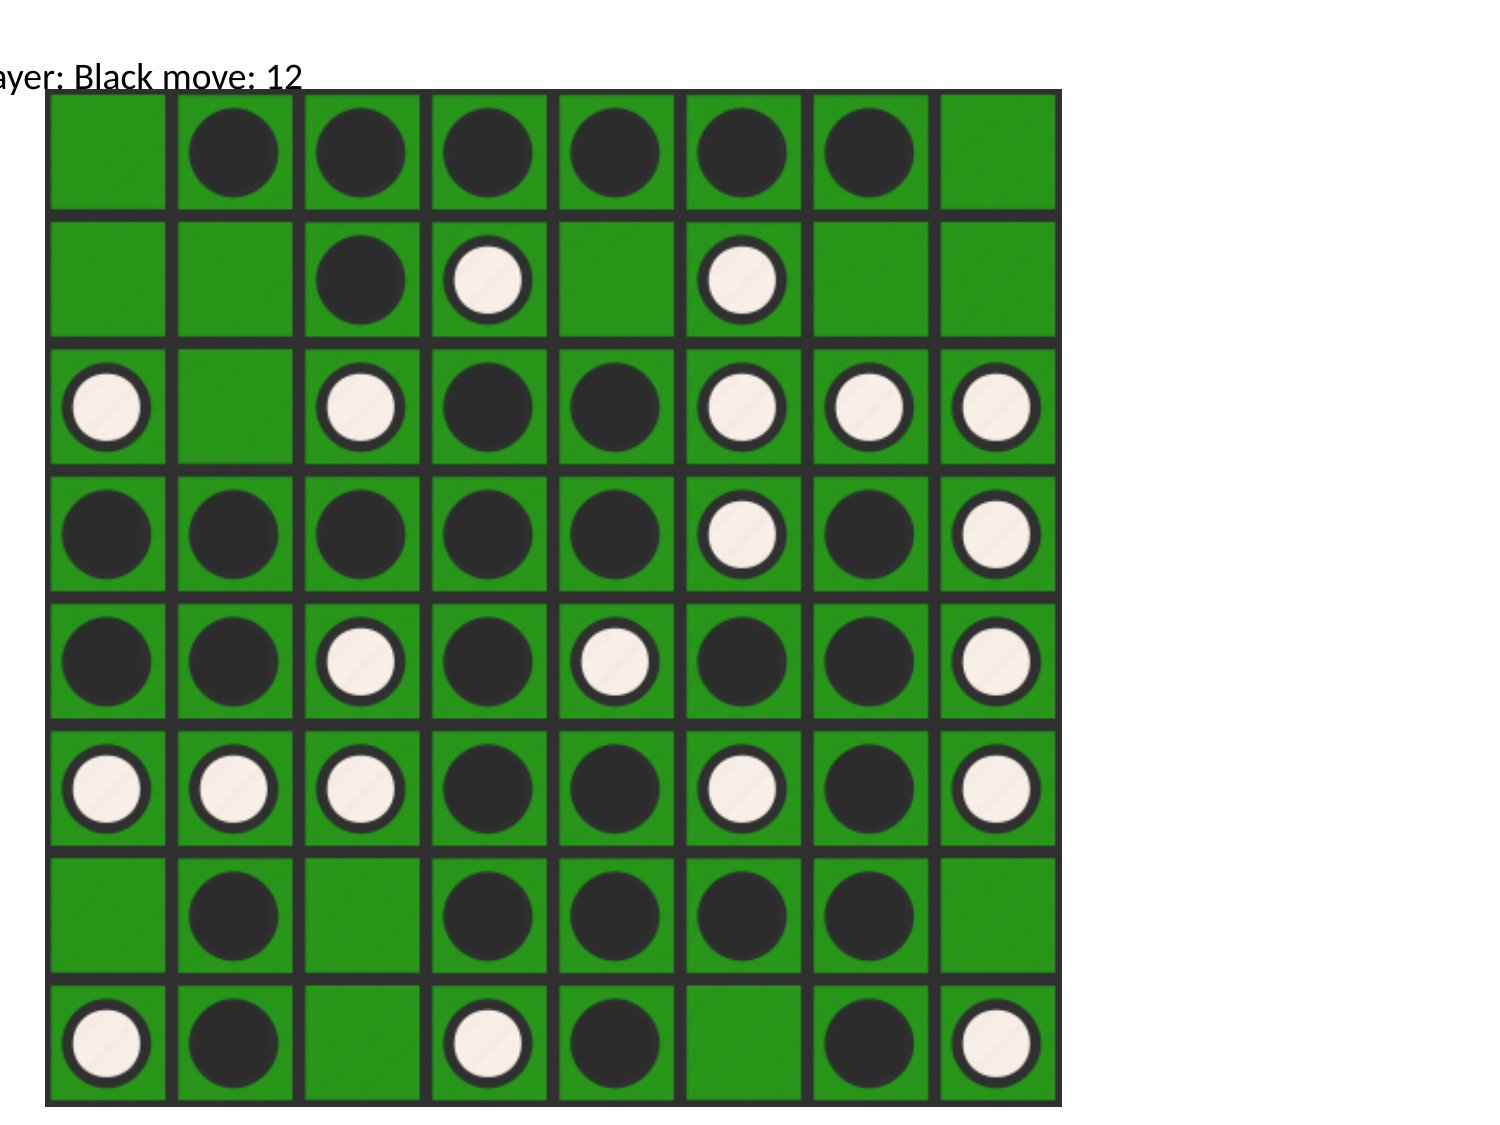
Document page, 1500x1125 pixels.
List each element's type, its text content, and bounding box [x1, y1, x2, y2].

text_box turn: 47 player: Black move: 12 [0, 44, 319, 105]
picture [44, 89, 1062, 1107]
